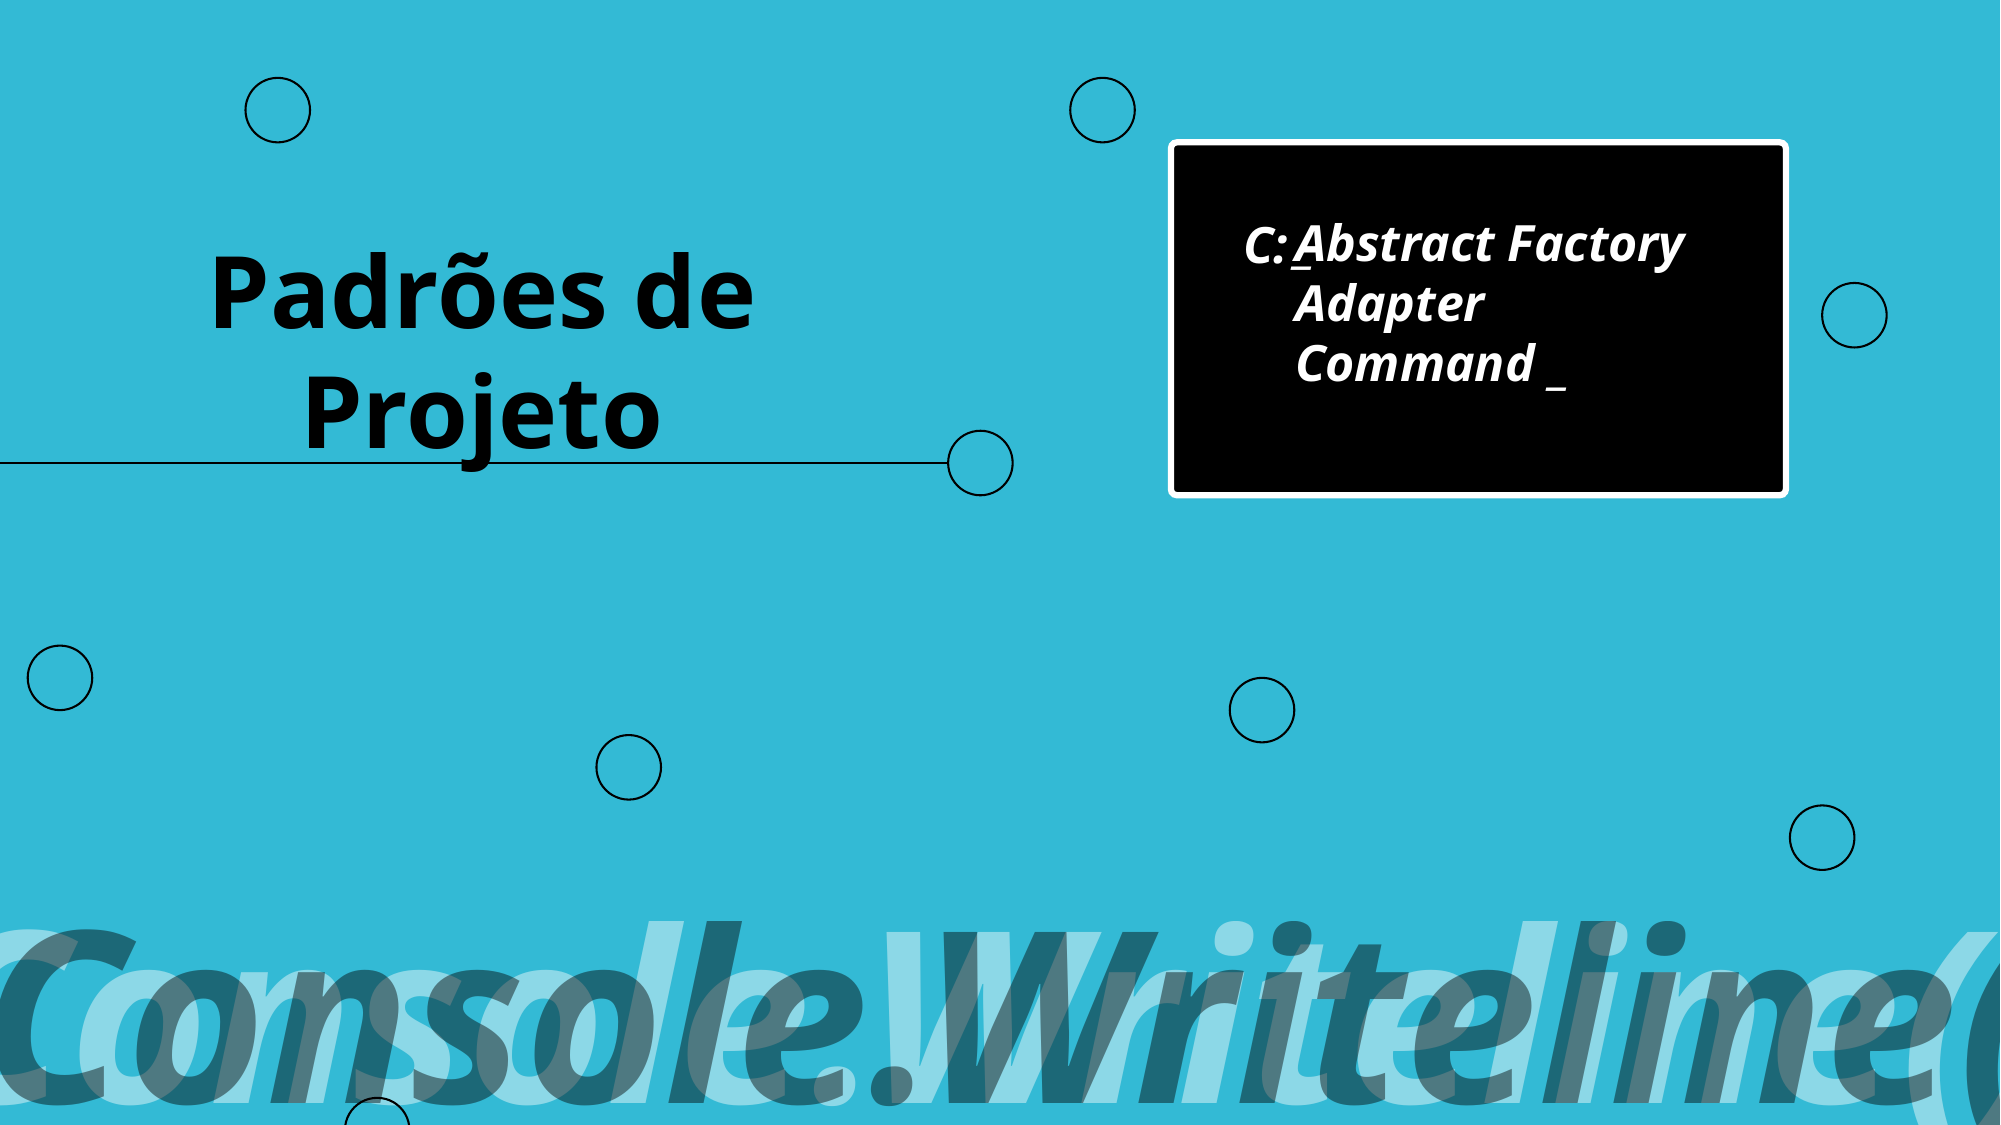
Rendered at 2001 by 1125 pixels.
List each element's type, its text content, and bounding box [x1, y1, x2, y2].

text_box [26, 644, 94, 712]
text_box Console.Writeline() [0, 856, 2000, 1125]
text_box [595, 734, 663, 801]
text_box Padrões de Projeto [7, 221, 957, 476]
text_box [949, 429, 1014, 497]
text_box _ [1535, 325, 1586, 401]
text_box [1228, 676, 1296, 744]
text_box [1069, 76, 1136, 144]
text_box [244, 76, 312, 144]
text_box Abstract Factory Adapter Command [1280, 204, 1726, 445]
text_box C: [1228, 205, 1280, 281]
text_box [1788, 804, 1856, 871]
text_box [1169, 141, 1787, 497]
text_box [1821, 281, 1888, 349]
